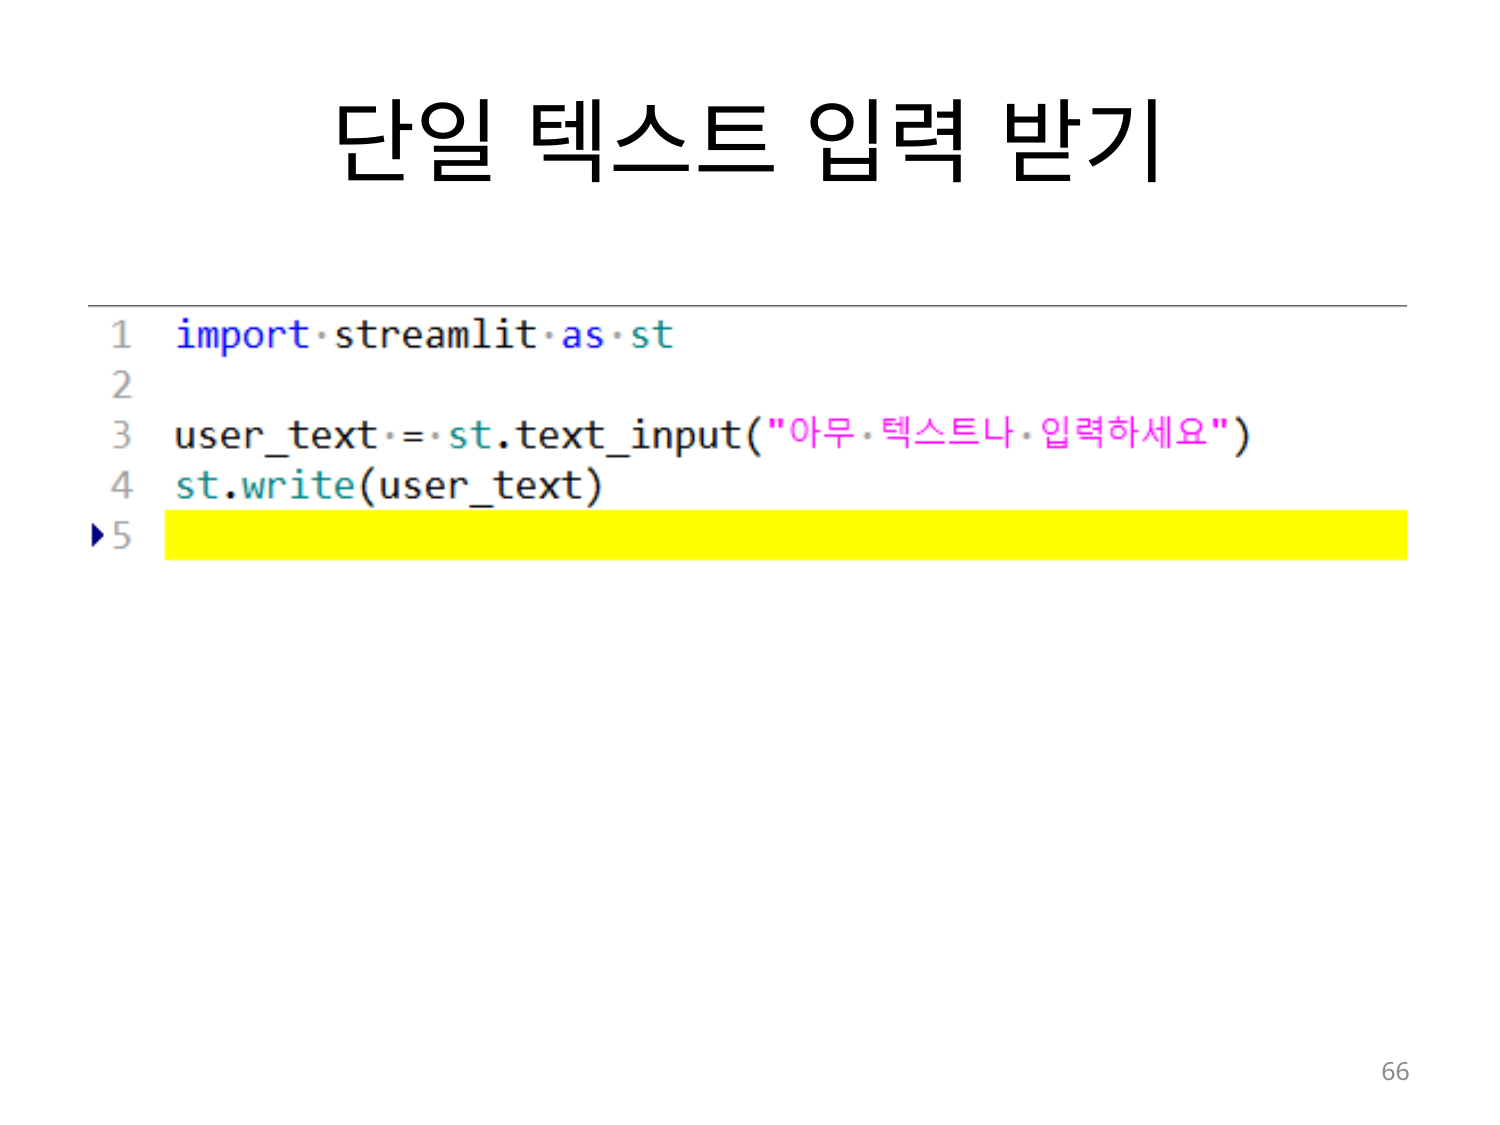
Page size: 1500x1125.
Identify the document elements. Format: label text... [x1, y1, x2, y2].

title 단일 텍스트 입력 받기 [75, 45, 1425, 233]
slide_number 66 [1074, 1042, 1425, 1103]
picture [88, 305, 1407, 563]
